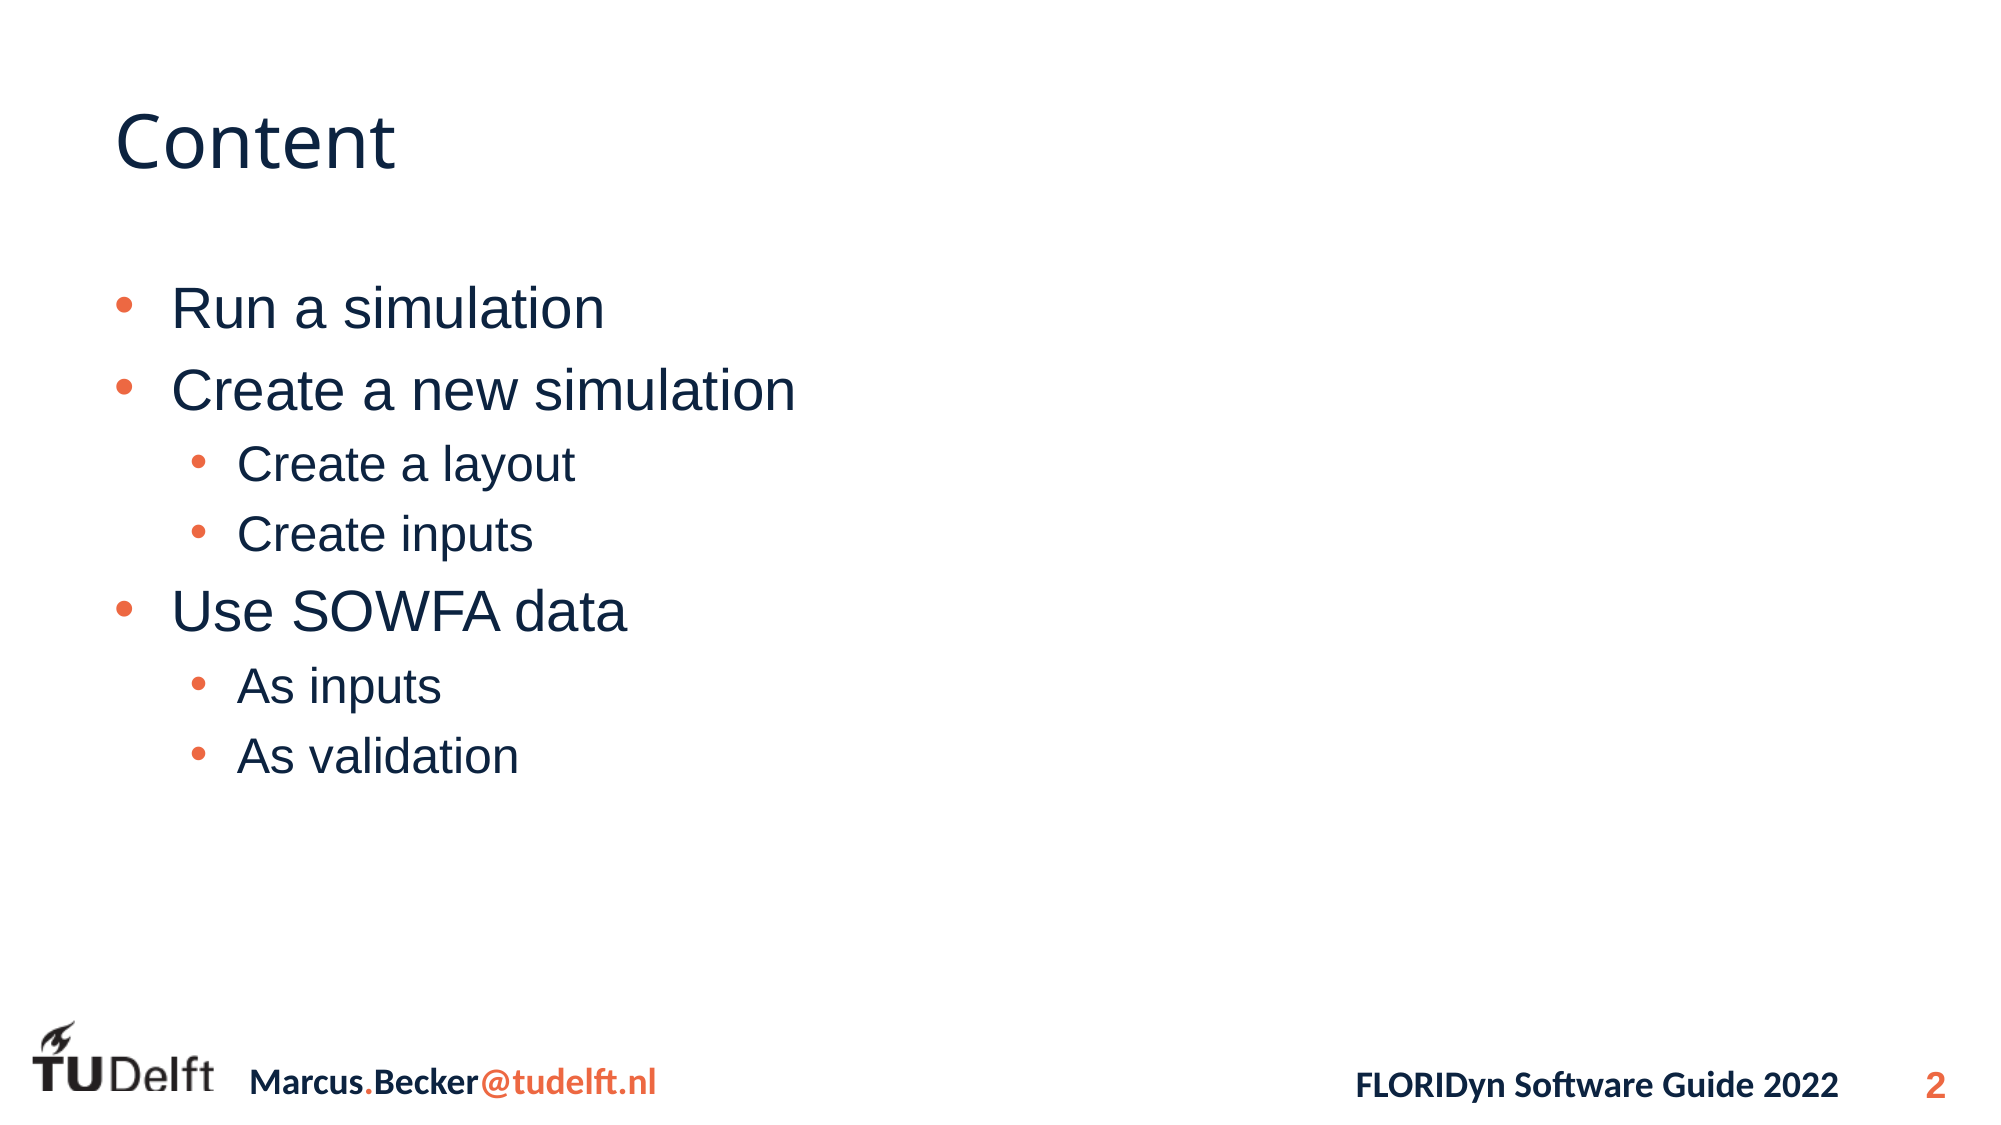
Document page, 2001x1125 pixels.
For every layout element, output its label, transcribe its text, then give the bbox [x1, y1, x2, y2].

title Content [99, 45, 1929, 233]
list Run a simulation Create a new simulation Create a layout Create inputs Use SOWFA data As inputs As validation [99, 262, 1929, 1005]
